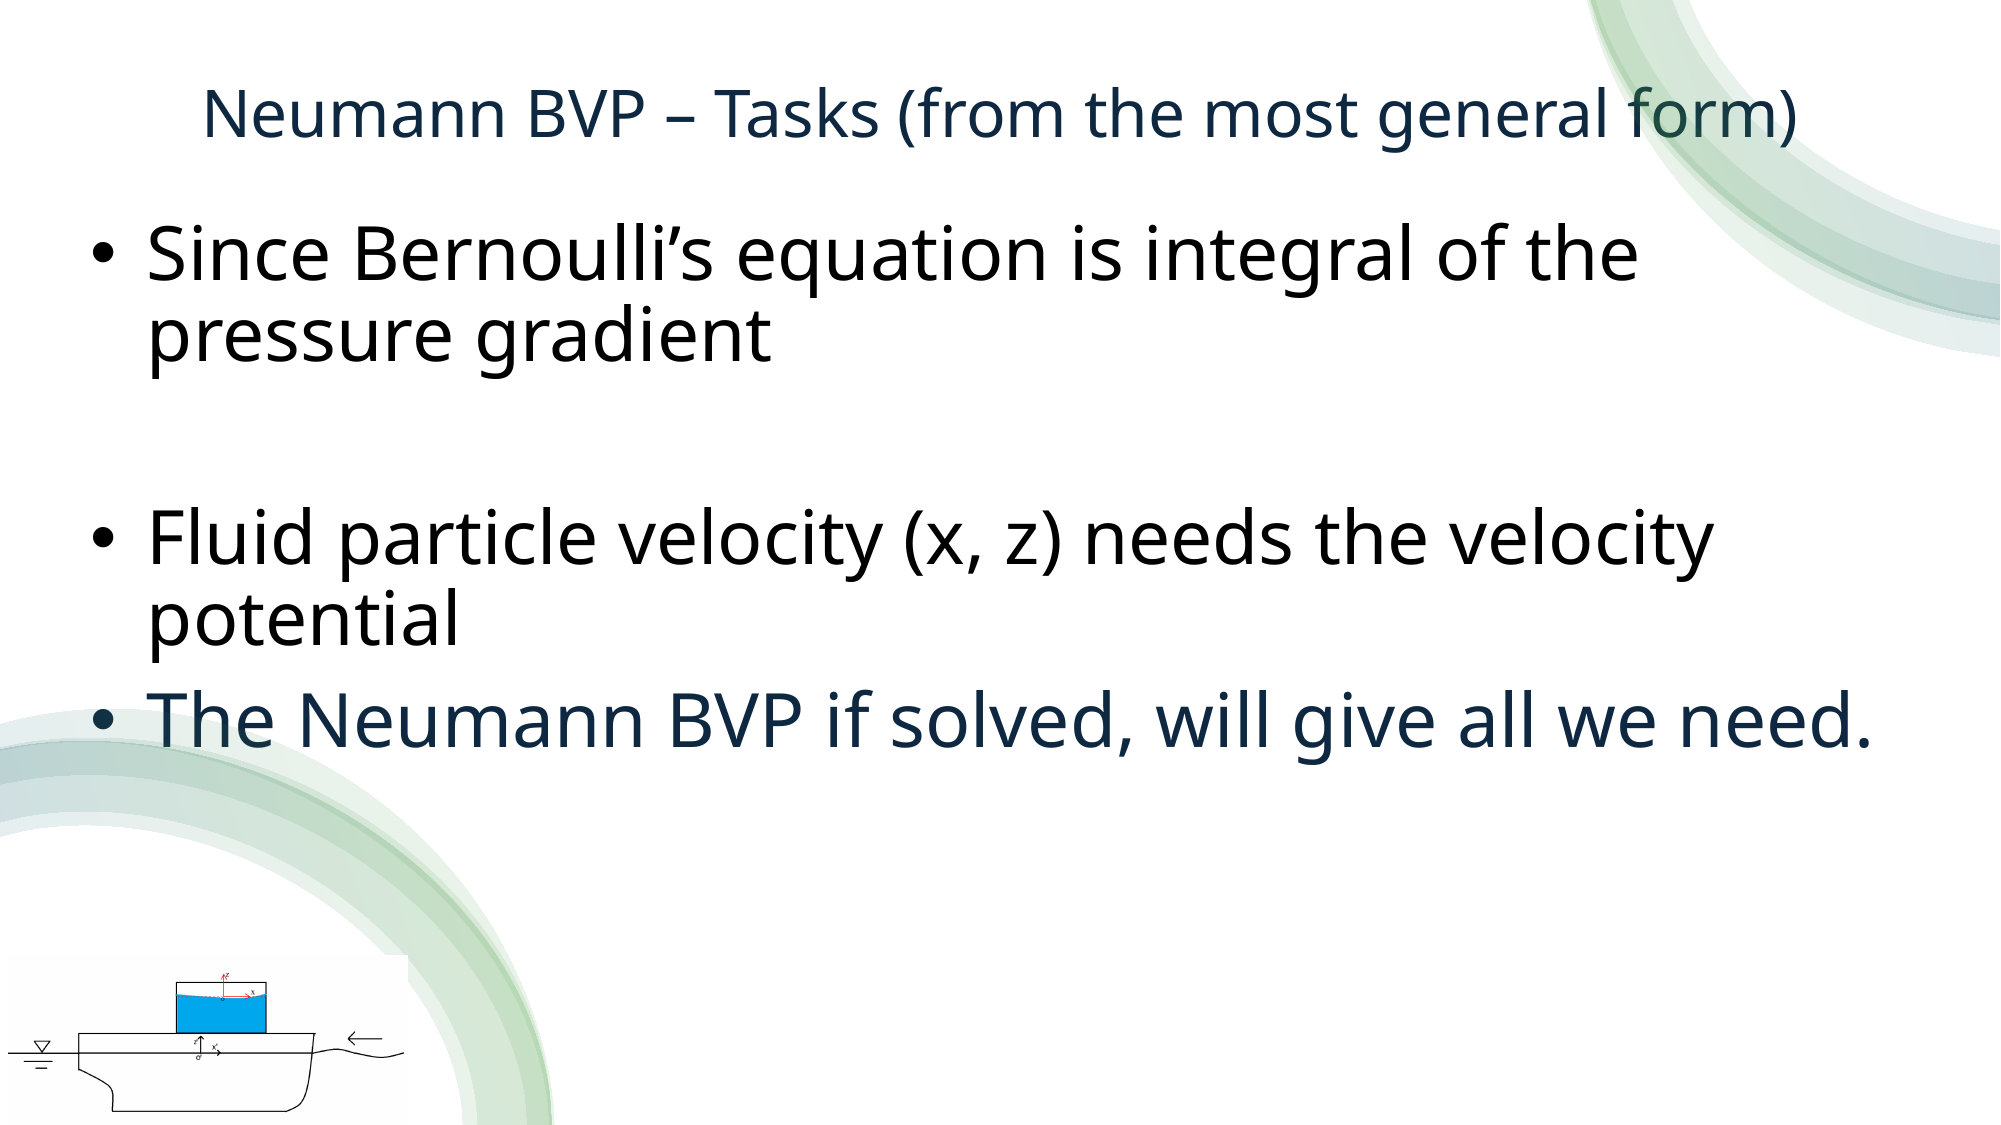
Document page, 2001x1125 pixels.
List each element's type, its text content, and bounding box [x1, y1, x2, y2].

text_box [0, 708, 555, 1125]
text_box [1586, 0, 2000, 358]
title Neumann BVP – Tasks (from the most general form) [127, 32, 1586, 160]
text_box [0, 0, 2000, 1125]
picture [8, 955, 408, 1125]
